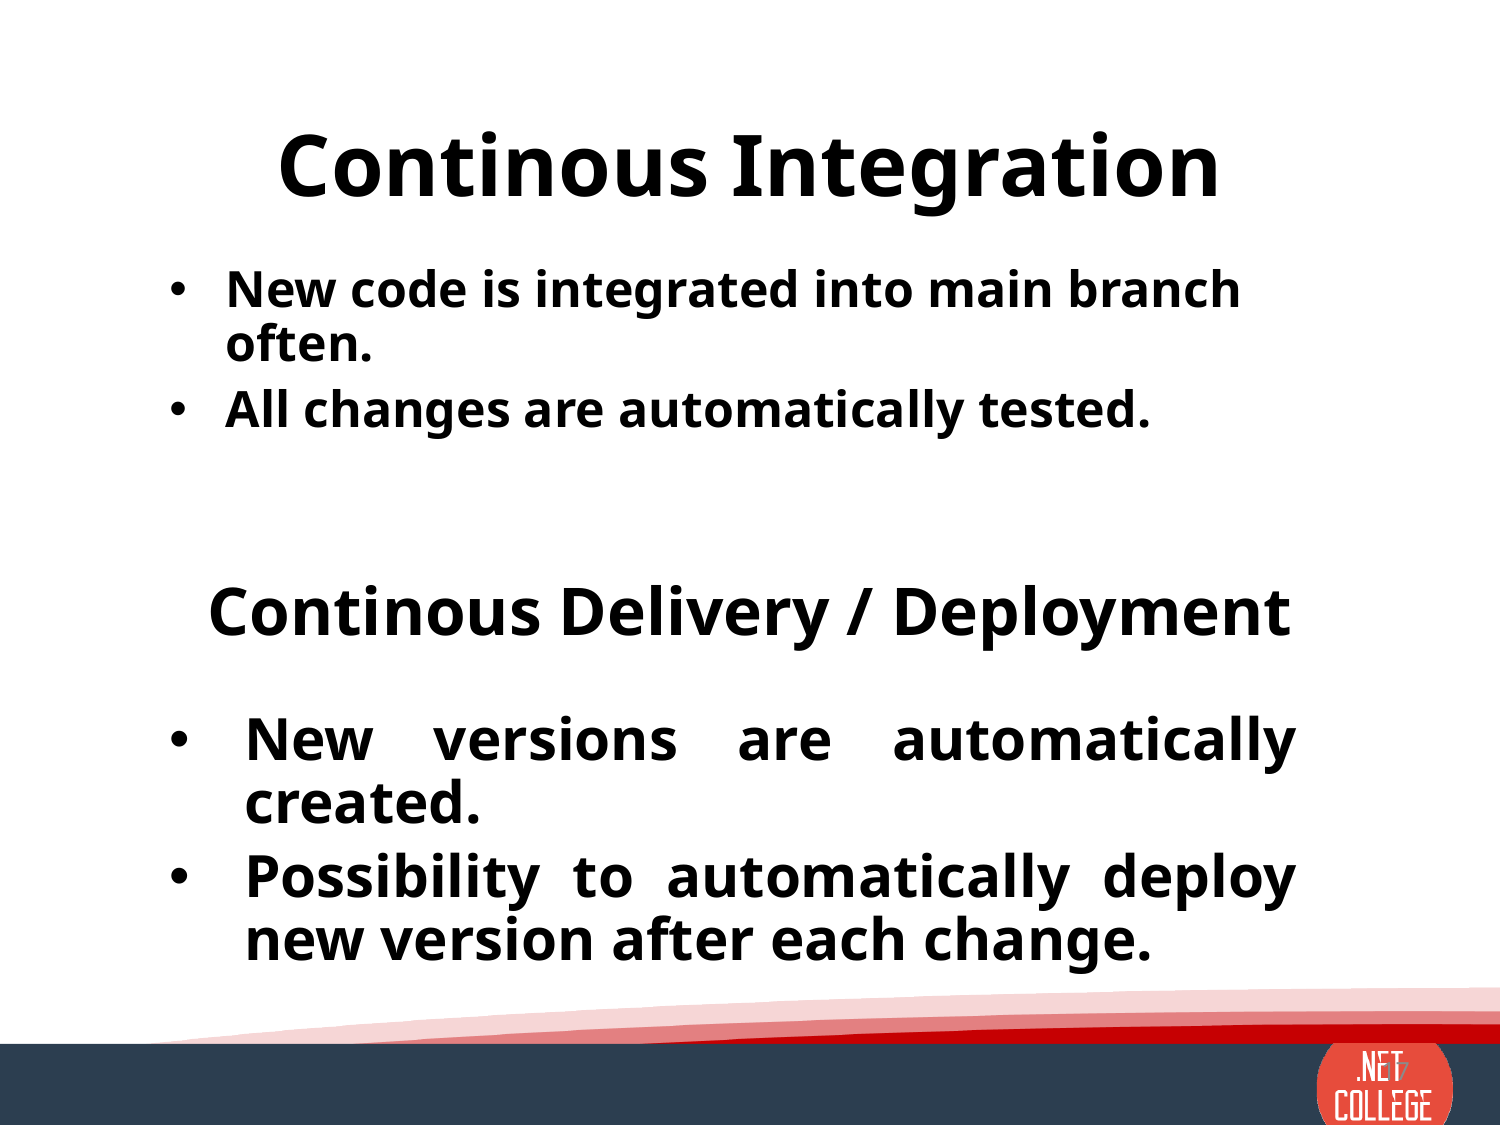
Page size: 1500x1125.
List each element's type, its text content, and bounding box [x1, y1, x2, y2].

list New code is integrated into main branch often. All changes are automatically tested. [154, 256, 1398, 424]
text_box Continous Delivery / Deployment [87, 515, 1413, 656]
slide_number 17 [1074, 1042, 1425, 1103]
text_box New versions are automatically created. Possibility to automatically deploy new version after each change. [154, 702, 1312, 1034]
text_box [74, 424, 1425, 823]
title Continous Integration [75, 102, 1425, 221]
picture [53, 987, 1500, 1125]
